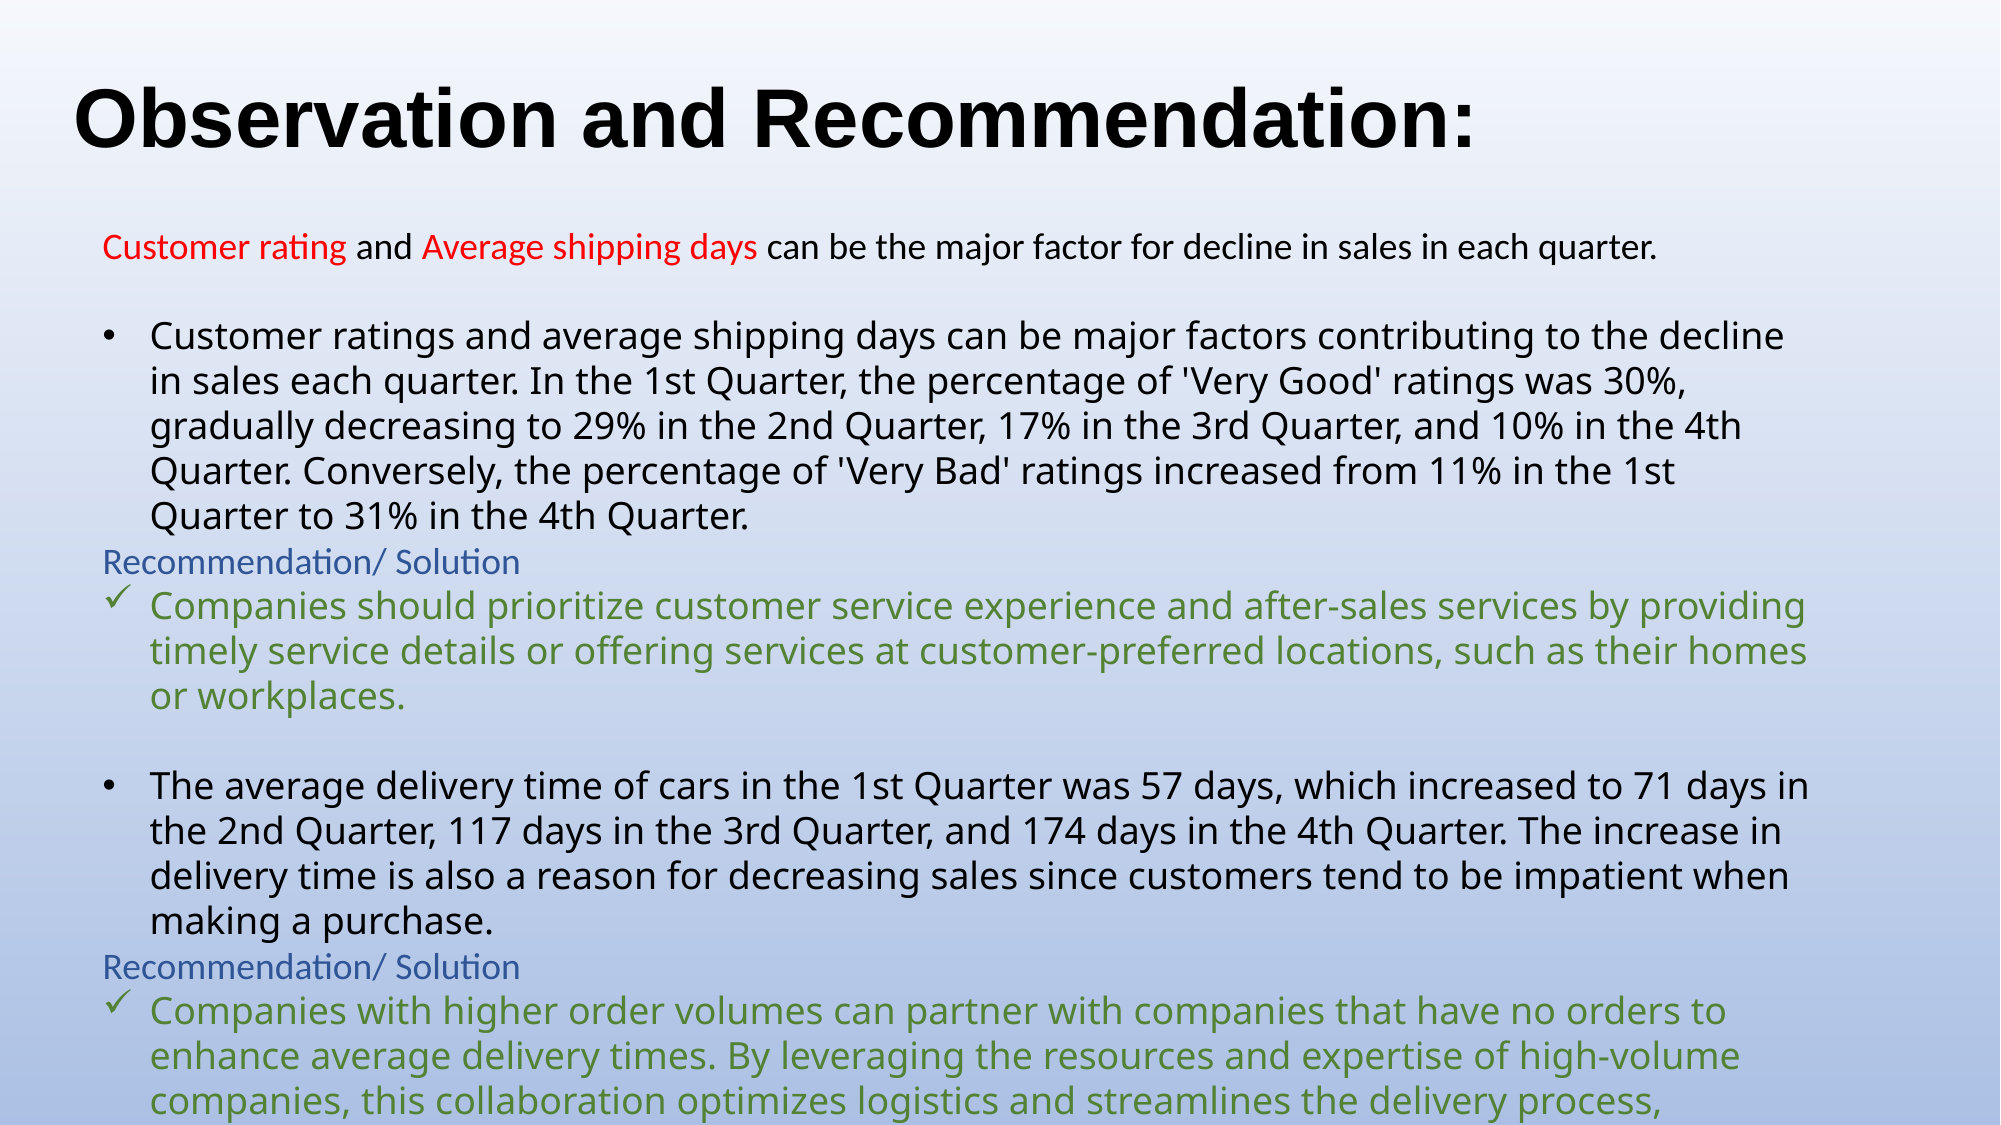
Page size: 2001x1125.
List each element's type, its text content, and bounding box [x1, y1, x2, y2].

text_box Observation and Recommendation: [58, 56, 1697, 172]
text_box Customer rating and Average shipping days can be the major factor for decline in sales in each quarter. Customer ratings and average shipping days can be major factors contributing to the decline in sales each quarter. In the 1st Quarter, the percentage of 'Very Good' ratings was 30%, gradually decreasing to 29% in the 2nd Quarter, 17% in the 3rd Quarter, and 10% in the 4th Quarter. Conversely, the percentage of 'Very Bad' ratings increased from 11% in the 1st Quarter to 31% in the 4th Quarter. Recommendation/ Solution Companies should prioritize customer service experience and after-sales services by providing timely service details or offering services at customer-preferred locations, such as their homes or workplaces. The average delivery time of cars in the 1st Quarter was 57 days, which increased to 71 days in the 2nd Quarter, 117 days in the 3rd Quarter, and 174 days in the 4th Quarter. The increase in delivery time is also a reason for decreasing sales since customers tend to be impatient when making a purchase. Recommendation/ Solution Companies with higher order volumes can partner with companies that have no orders to enhance average delivery times. By leveraging the resources and expertise of high-volume companies, this collaboration optimizes logistics and streamlines the delivery process, resulting in improved efficiency and faster delivery times overall. [87, 214, 1832, 1125]
